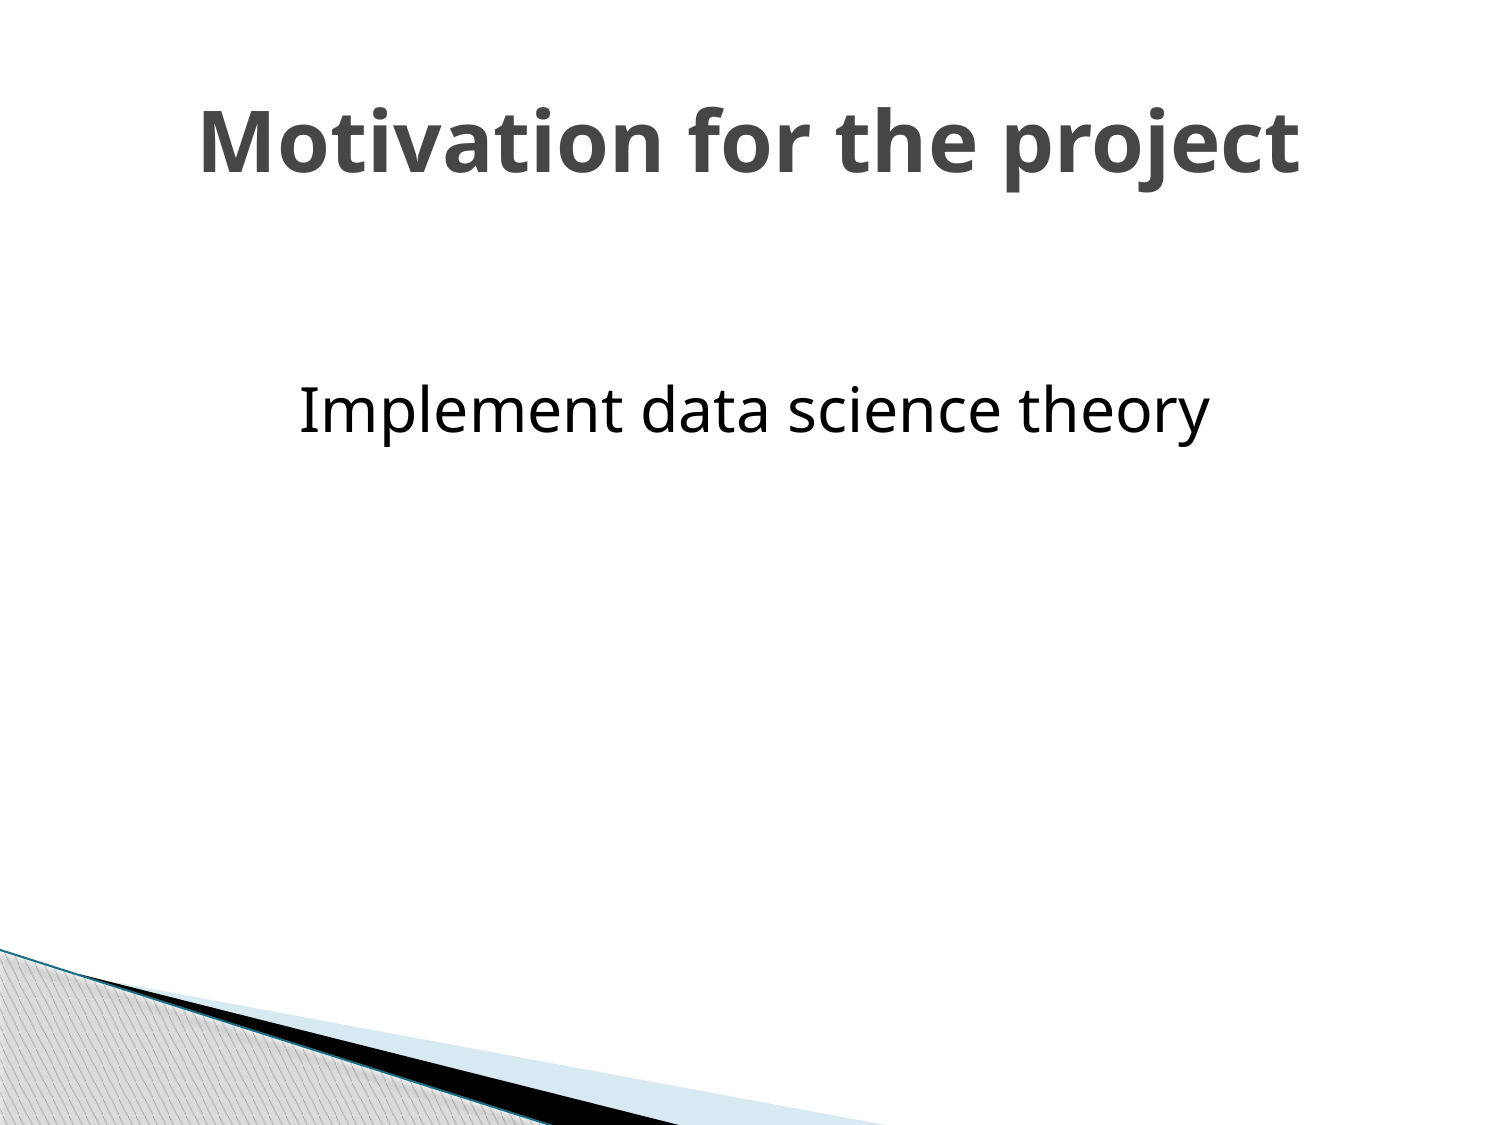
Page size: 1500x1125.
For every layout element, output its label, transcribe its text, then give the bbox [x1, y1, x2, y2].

list Implement data science theory [75, 362, 1425, 986]
title Motivation for the project [75, 45, 1425, 233]
